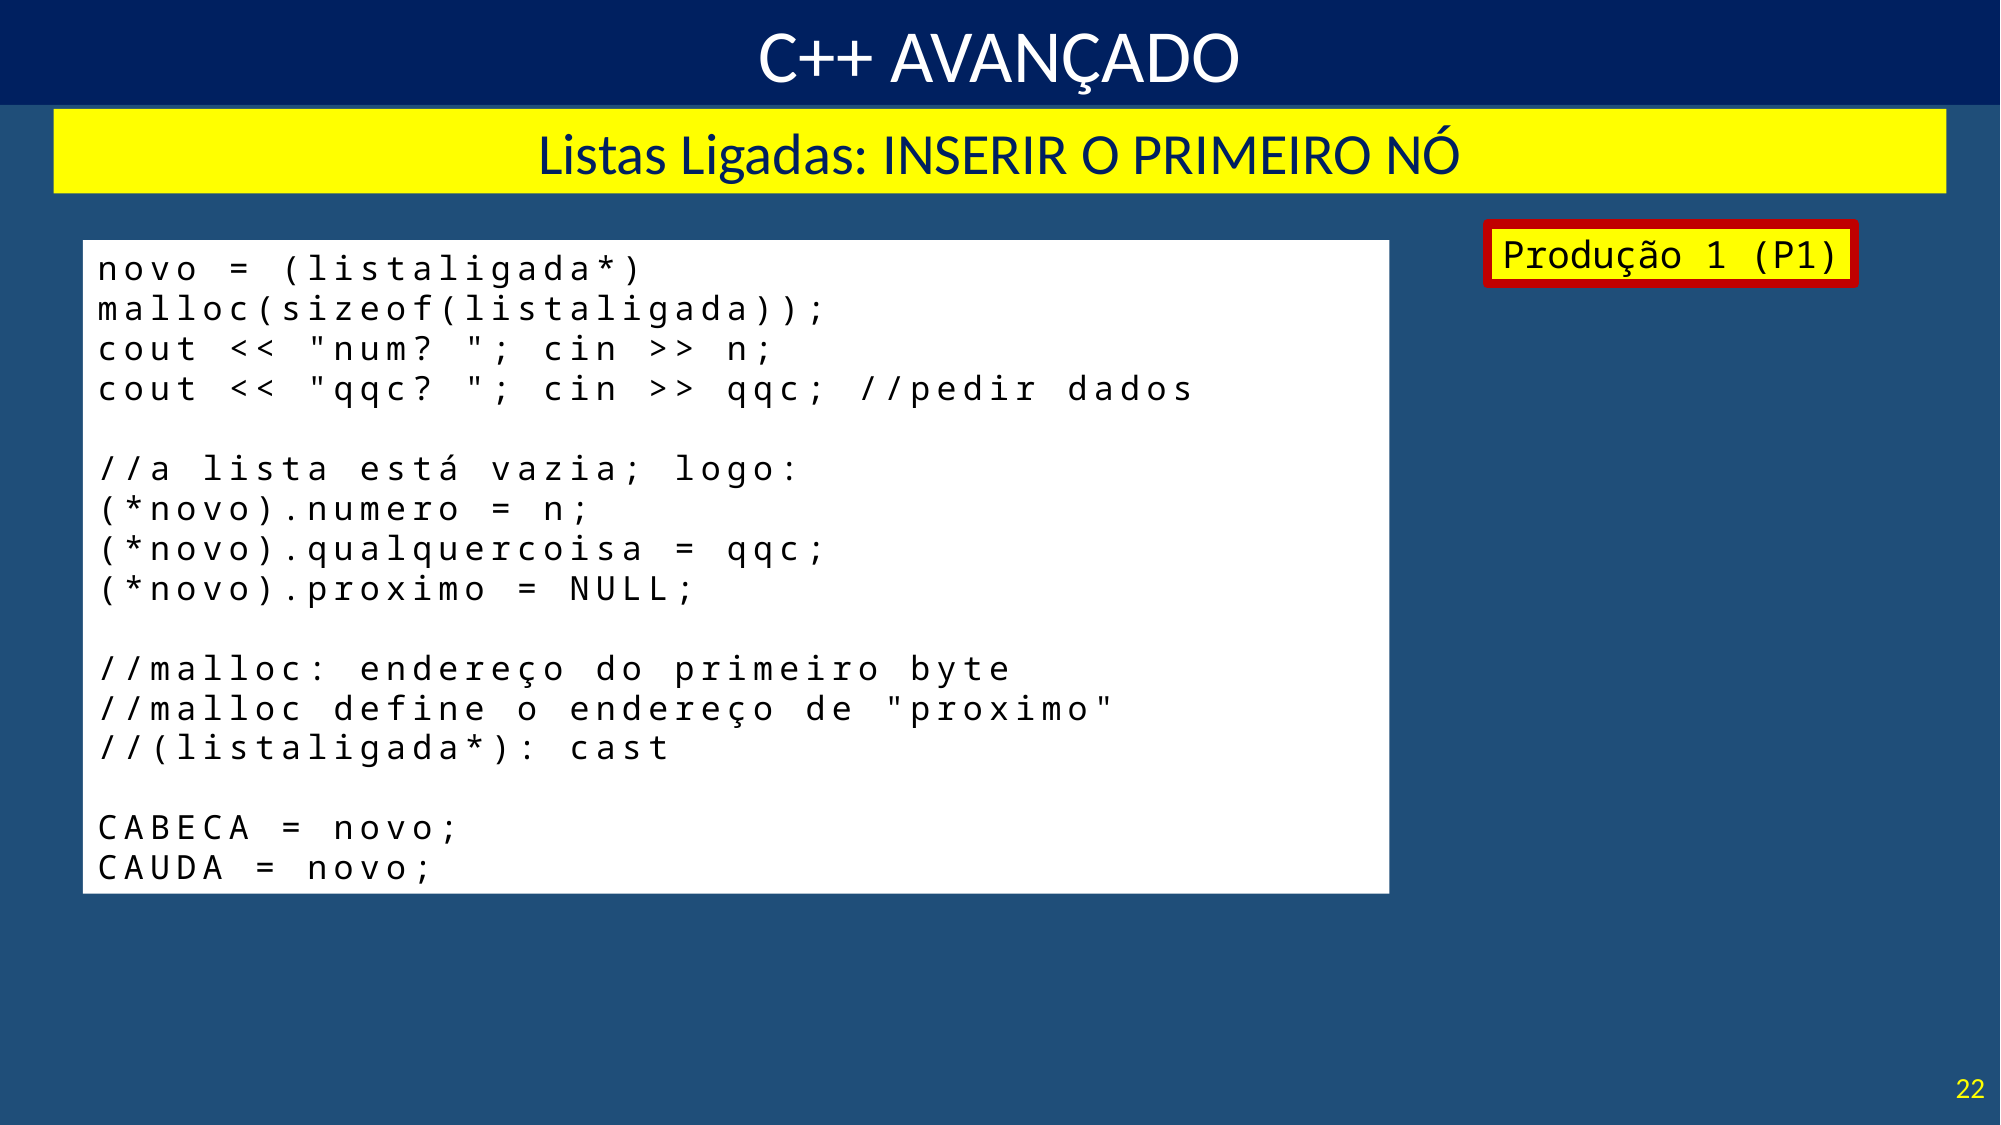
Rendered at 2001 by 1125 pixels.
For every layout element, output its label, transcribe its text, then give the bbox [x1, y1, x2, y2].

text_box Produção 1 (P1) [1487, 223, 1855, 284]
text_box novo = (listaligada*) malloc(sizeof(listaligada)); cout << "num? "; cin >> n; cout << "qqc? "; cin >> qqc; //pedir dados //a lista está vazia; logo: (*novo).numero = n; (*novo).qualquercoisa = qqc; (*novo).proximo = NULL; //malloc: endereço do primeiro byte //malloc define o endereço de "proximo" //(listaligada*): cast CABECA = novo; CAUDA = novo; [82, 240, 1390, 894]
text_box Listas Ligadas: INSERIR O PRIMEIRO NÓ [53, 108, 1947, 194]
